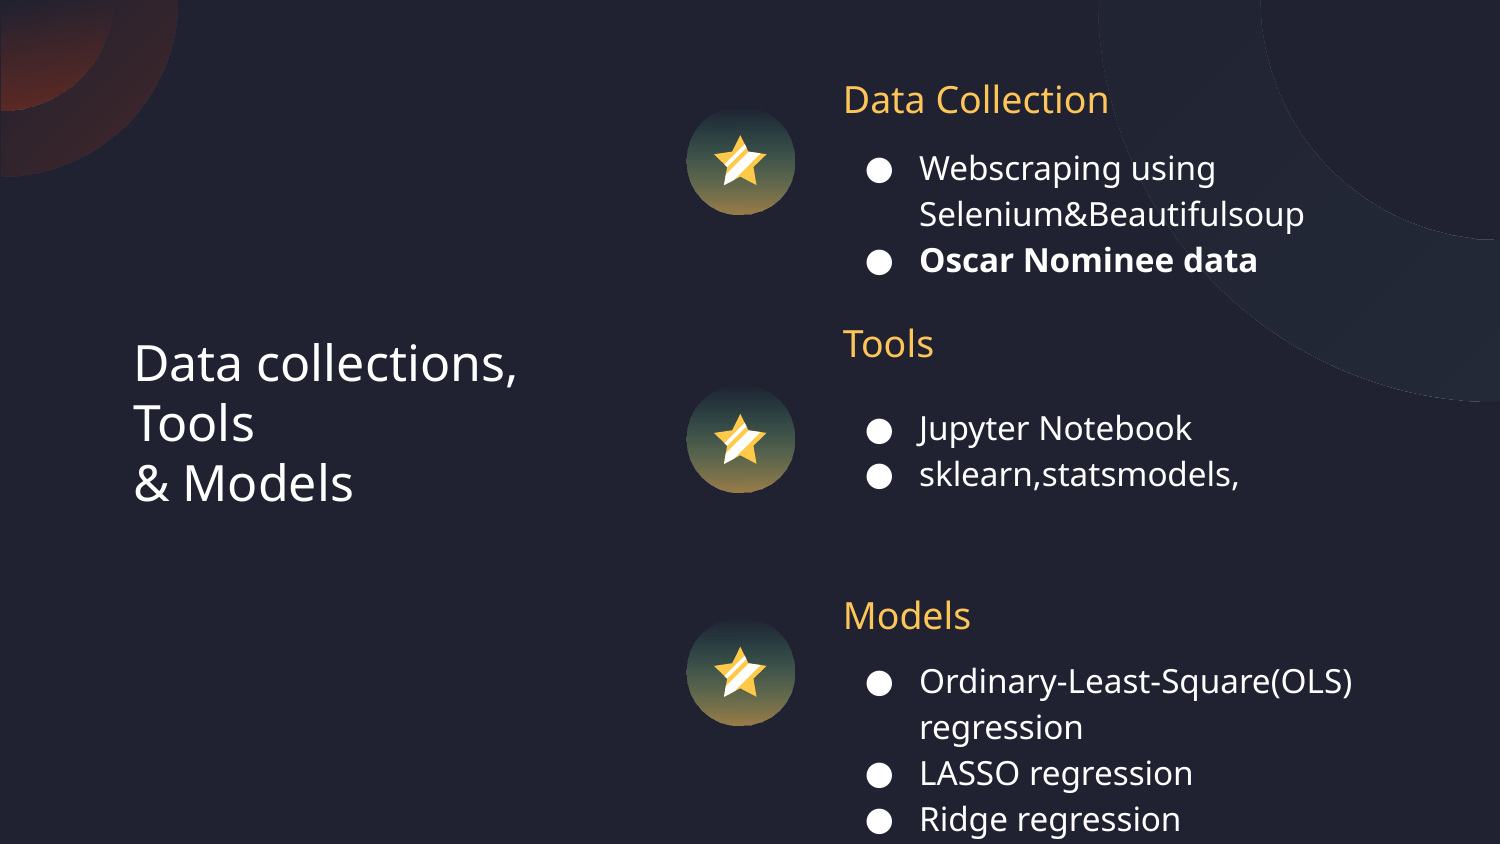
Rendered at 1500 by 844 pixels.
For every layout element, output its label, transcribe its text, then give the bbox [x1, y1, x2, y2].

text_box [685, 105, 795, 215]
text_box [685, 384, 795, 494]
title Data collections, Tools & Models [118, 312, 610, 532]
subtitle Webscraping using Selenium&Beautifulsoup Oscar Nominee data [829, 125, 1382, 251]
subtitle Models [828, 570, 1332, 665]
subtitle Data Collection [828, 54, 1332, 149]
subtitle Jupyter Notebook sklearn,statsmodels, [829, 322, 1382, 448]
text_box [685, 617, 795, 727]
subtitle Tools [828, 298, 1332, 392]
subtitle Ordinary-Least-Square(OLS) regression LASSO regression Ridge regression [829, 639, 1382, 764]
